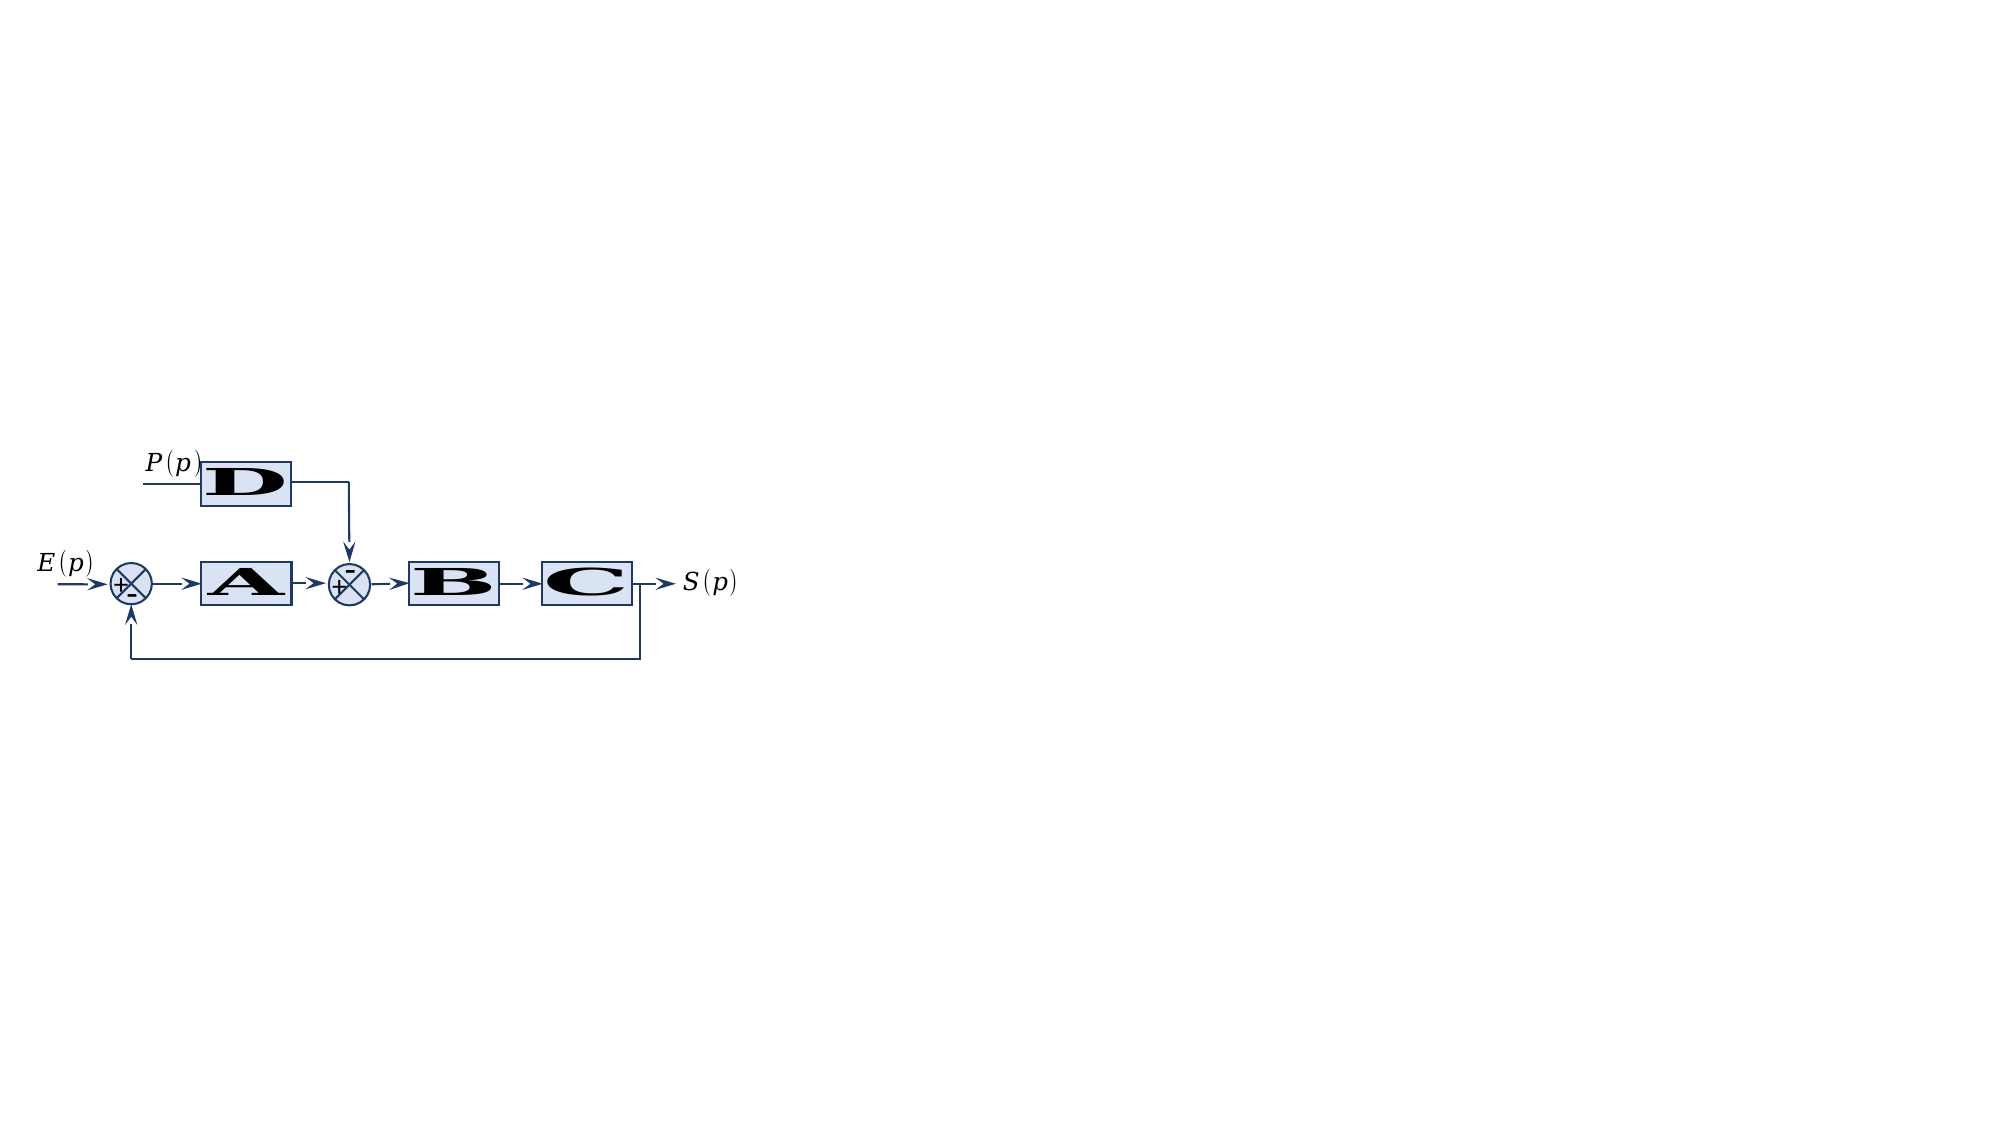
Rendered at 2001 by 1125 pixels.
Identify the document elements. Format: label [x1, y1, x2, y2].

text_box [99, 558, 152, 623]
text_box [317, 537, 371, 610]
